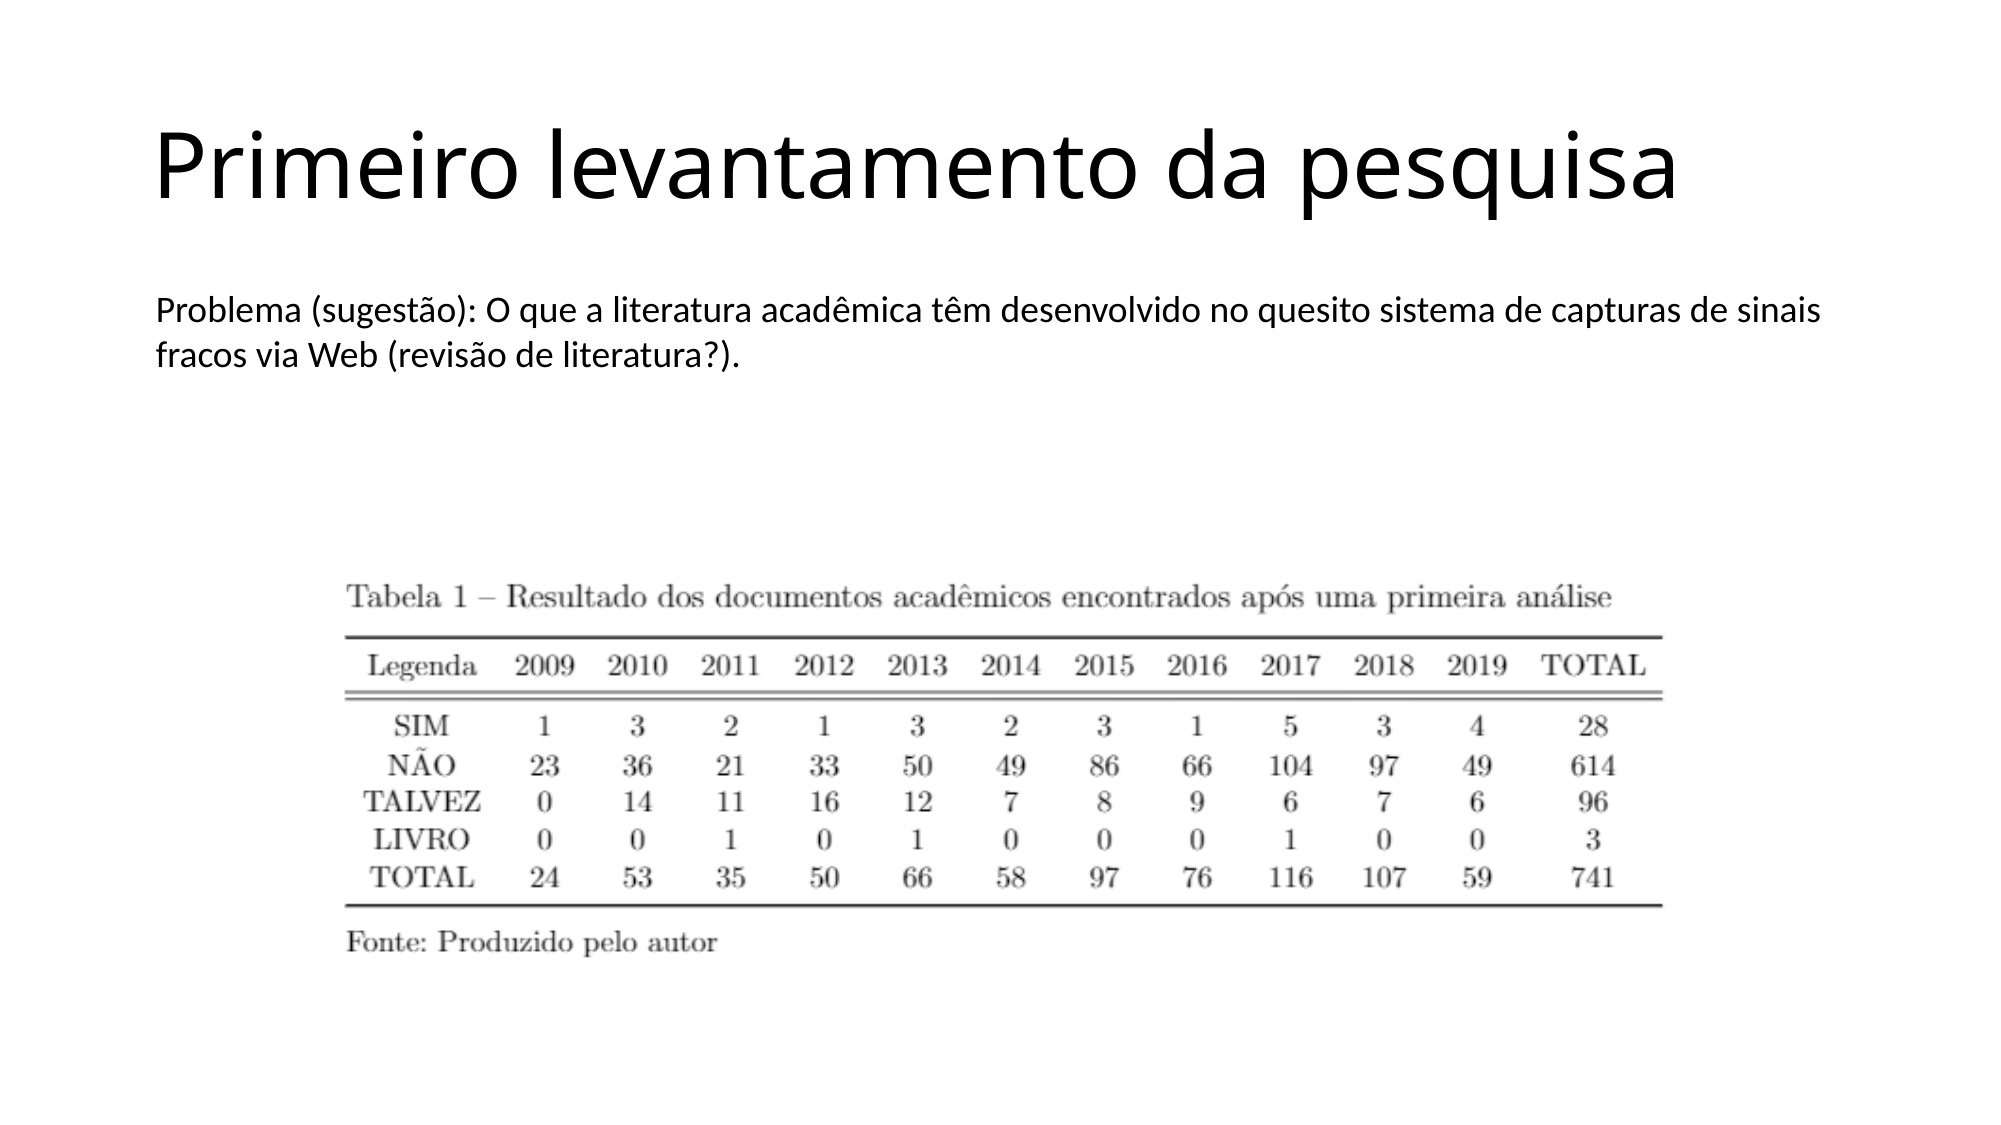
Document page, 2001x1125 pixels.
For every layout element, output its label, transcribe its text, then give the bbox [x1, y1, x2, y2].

text_box Problema (sugestão): O que a literatura acadêmica têm desenvolvido no quesito sistema de capturas de sinais fracos via Web (revisão de literatura?). [141, 277, 1867, 382]
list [332, 562, 1676, 967]
title Primeiro levantamento da pesquisa [137, 59, 1863, 278]
